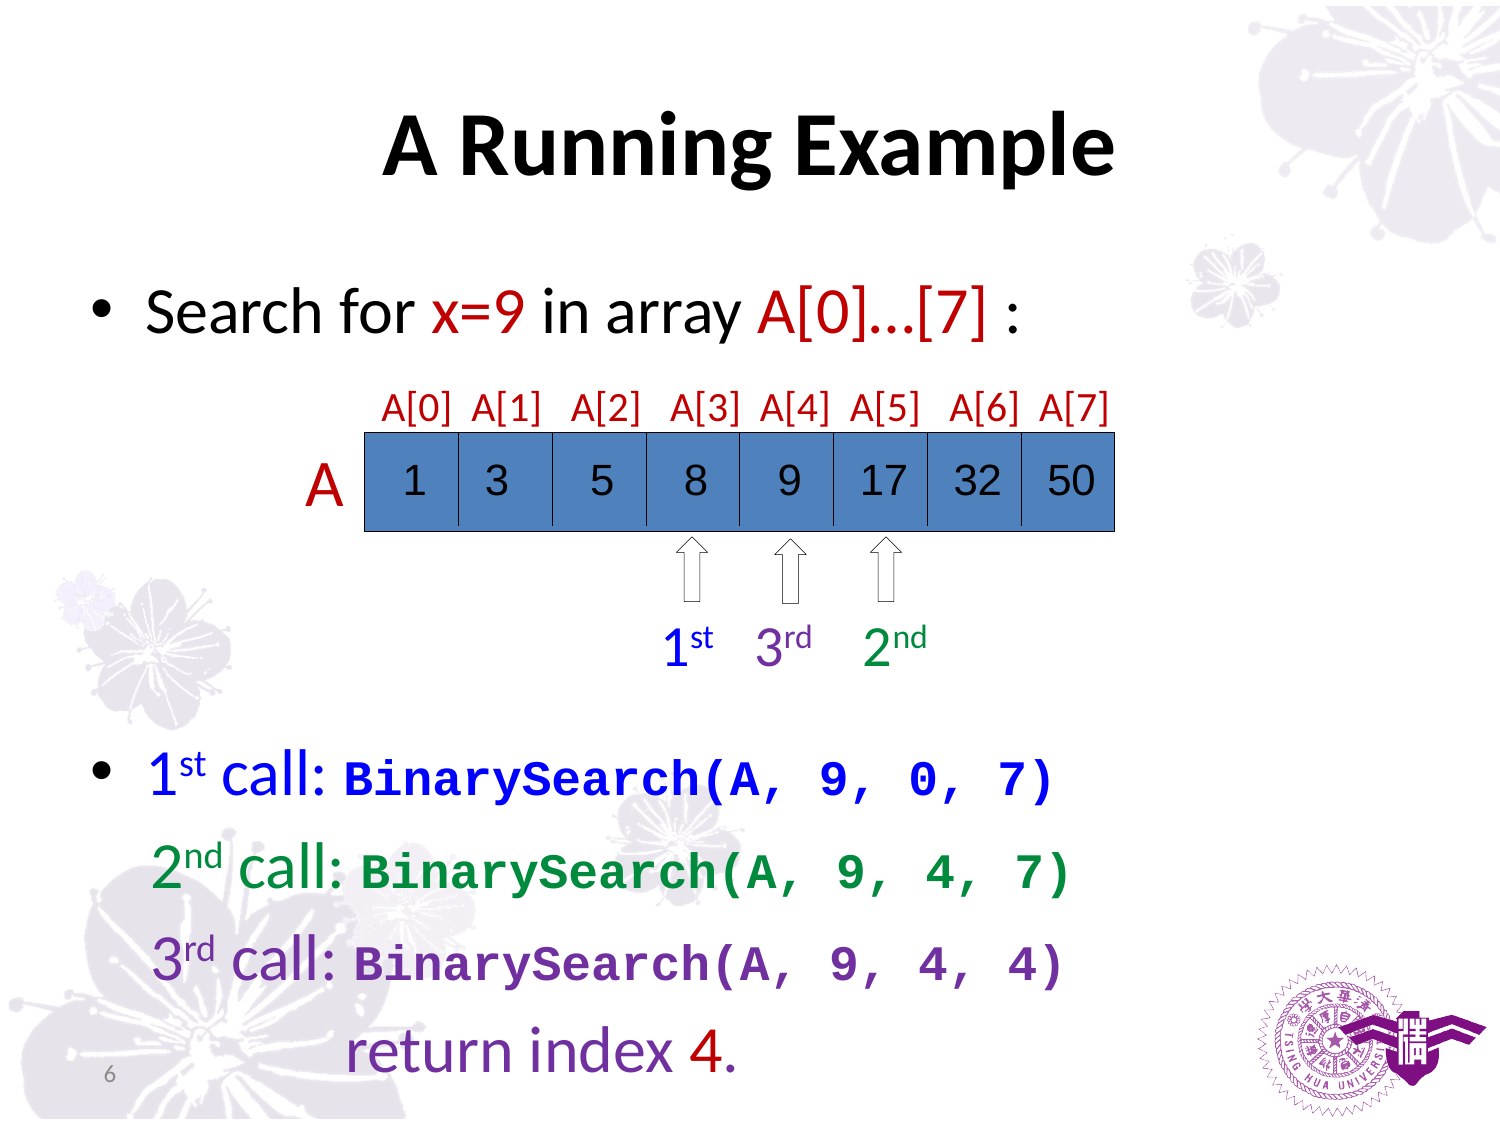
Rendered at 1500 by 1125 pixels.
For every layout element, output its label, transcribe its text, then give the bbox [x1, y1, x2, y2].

text_box 2nd [899, 600, 954, 686]
text_box [774, 540, 807, 566]
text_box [289, 371, 1129, 532]
text_box [676, 540, 708, 602]
text_box [870, 540, 902, 567]
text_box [732, 568, 895, 696]
list Search for x=9 in array A[0]…[7] : 1st call: BinarySearch(A, 9, 0, 7) 2nd call: BinarySearch(A, 9, 4, 7) 3rd call: BinarySearch(A, 9, 4, 4) return index 4. [75, 260, 1425, 1094]
title A Running Example [75, 45, 1425, 233]
text_box 1st [645, 600, 727, 686]
slide_number 6 [0, 1042, 132, 1103]
picture [0, 6, 1500, 1119]
